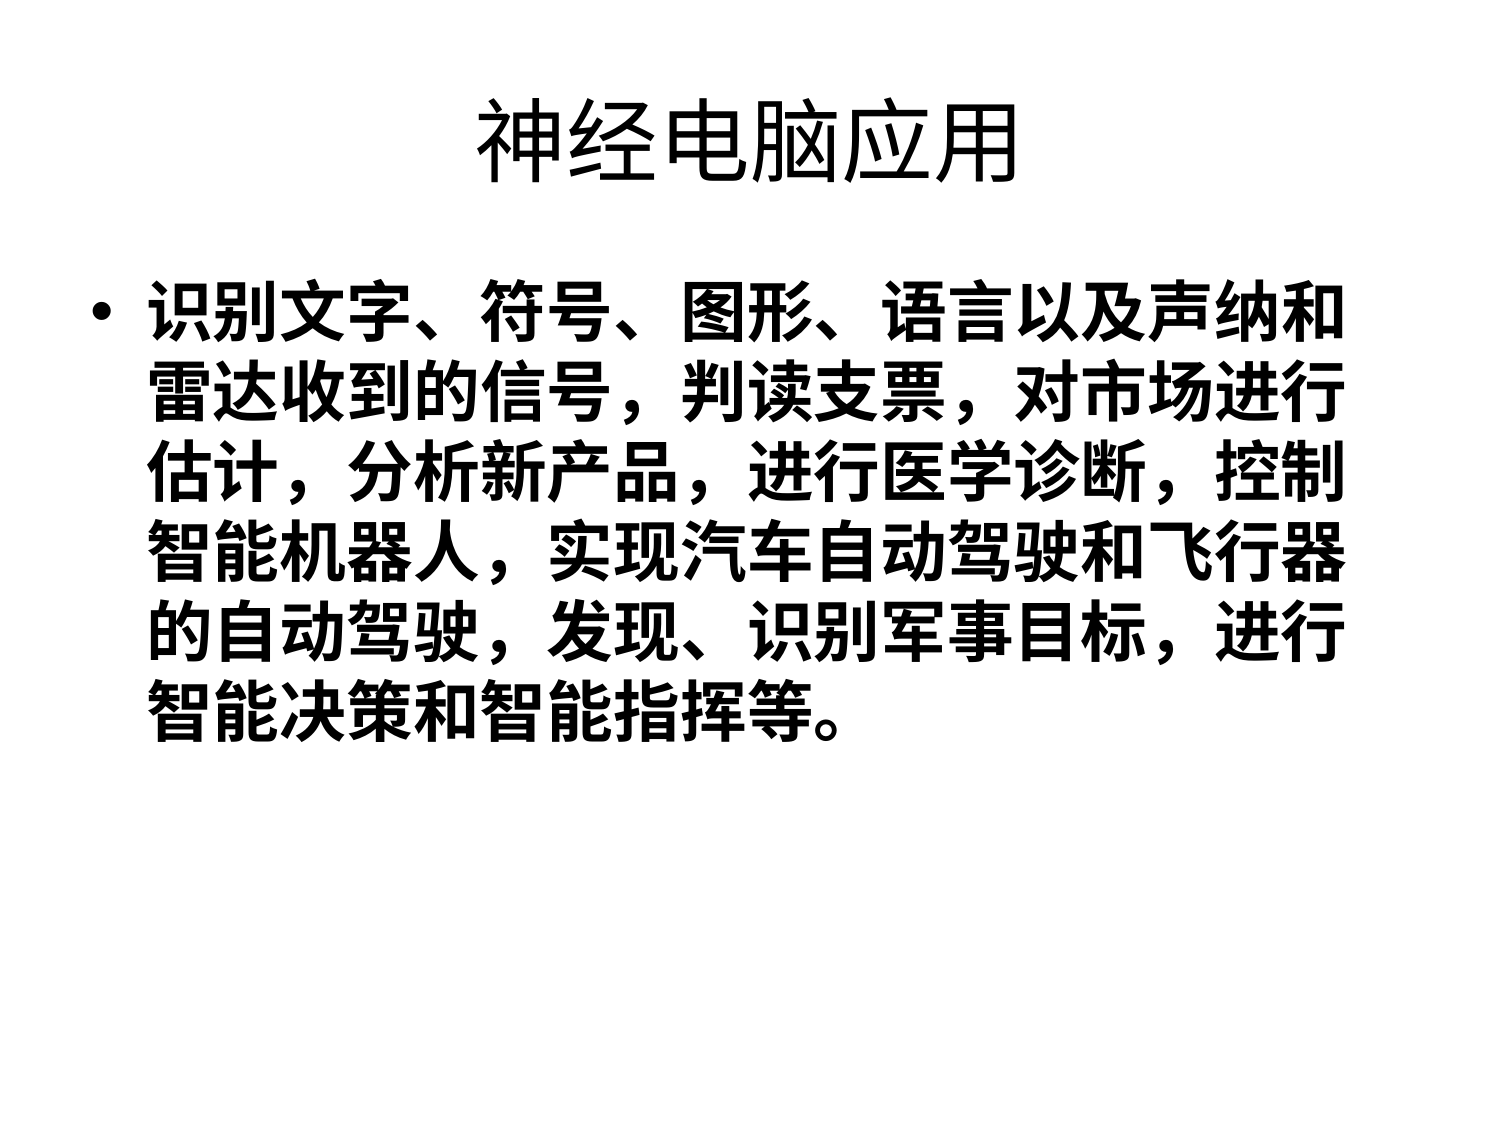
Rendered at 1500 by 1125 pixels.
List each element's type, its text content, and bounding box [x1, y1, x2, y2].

title 神经电脑应用 [74, 44, 1426, 233]
list 识别文字、符号、图形、语言以及声纳和雷达收到的信号，判读支票，对市场进行估计，分析新产品，进行医学诊断，控制智能机器人，实现汽车自动驾驶和飞行器的自动驾驶，发现、识别军事目标，进行智能决策和智能指挥等。 [74, 262, 1426, 1006]
